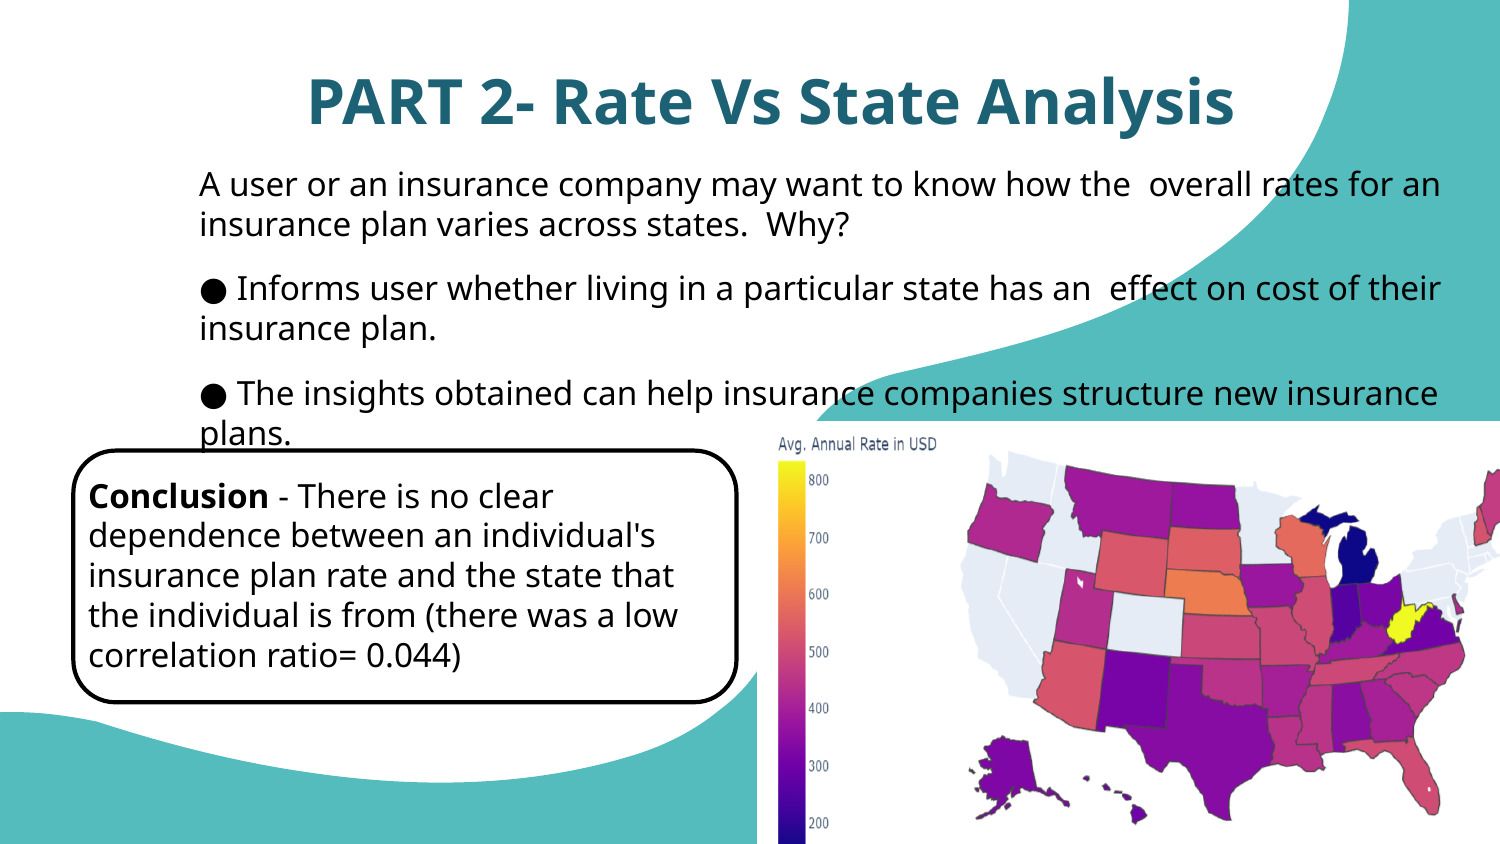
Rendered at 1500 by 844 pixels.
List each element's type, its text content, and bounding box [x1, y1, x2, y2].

picture [756, 421, 1500, 844]
text_box Conclusion - There is no clear dependence between an individual's insurance plan rate and the state that the individual is from (there was a low correlation ratio= 0.044) [731, 467, 750, 682]
list A user or an insurance company may want to know how the overall rates for an insurance plan varies across states. Why? ● Informs user whether living in a particular state has an effect on cost of their insurance plan. ● The insights obtained can help insurance companies structure new insurance plans. [187, 151, 1500, 268]
text_box [71, 448, 739, 705]
title PART 2- Rate Vs State Analysis [237, 50, 1306, 182]
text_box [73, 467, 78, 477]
